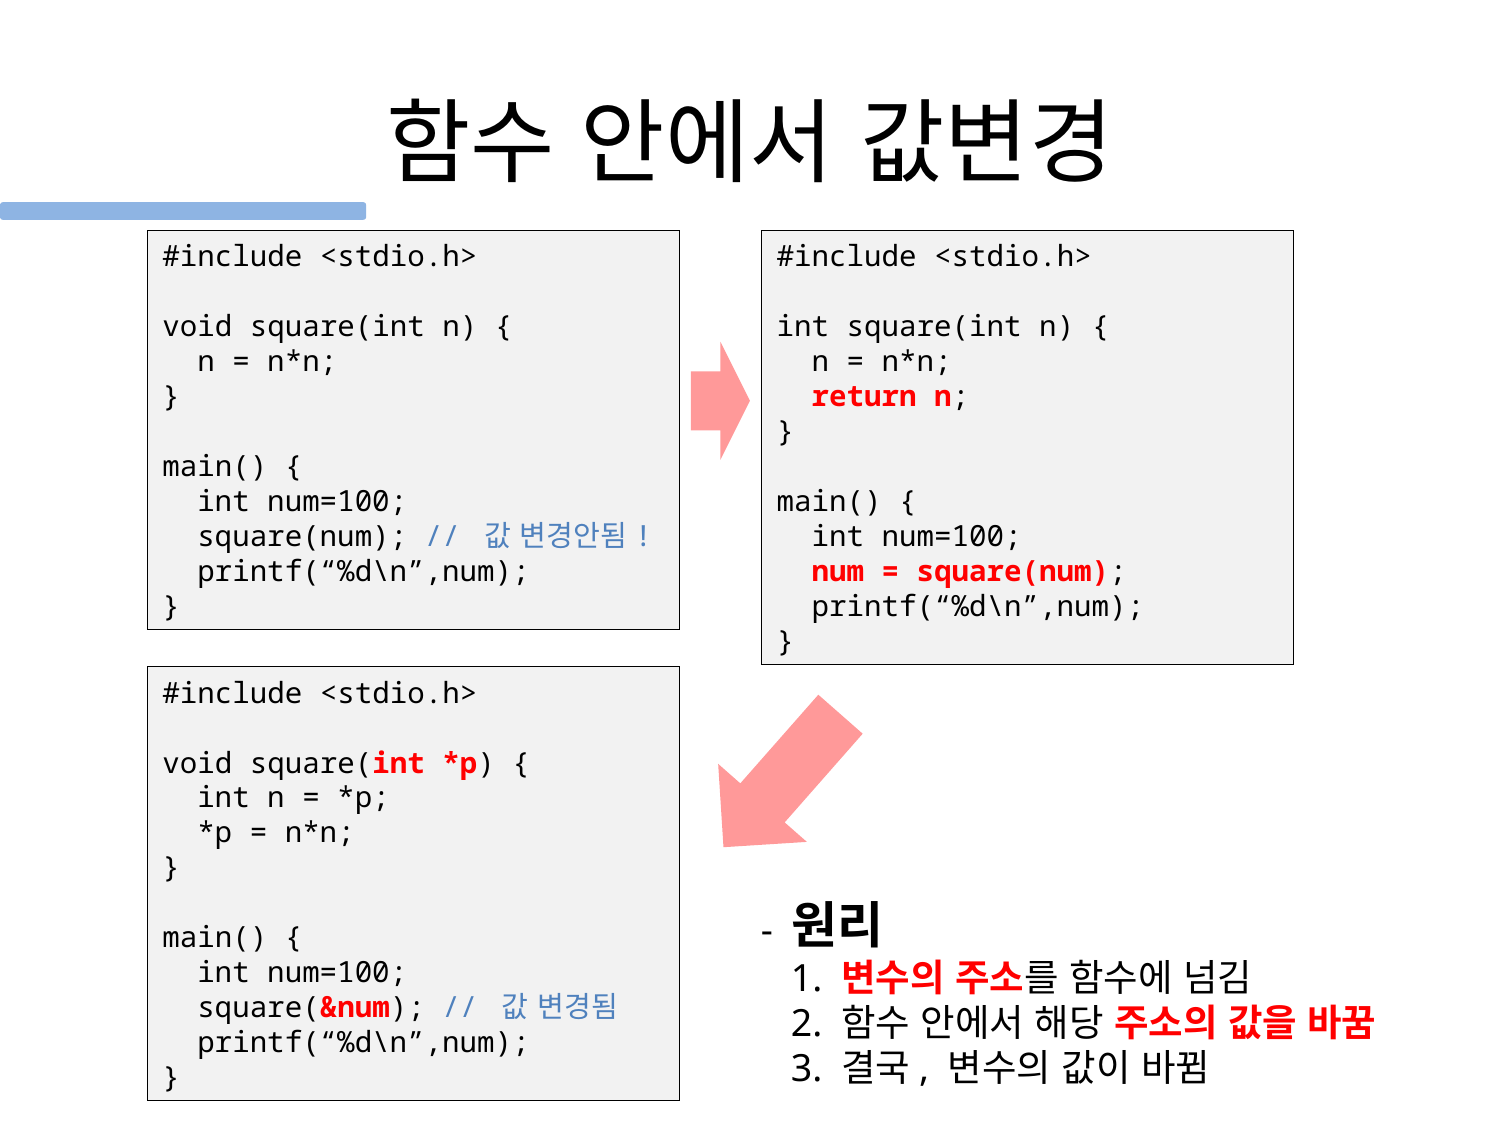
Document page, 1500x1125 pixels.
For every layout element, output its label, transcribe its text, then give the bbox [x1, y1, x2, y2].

text_box [688, 339, 752, 462]
text_box #include <stdio.h> int square(int n) { n = n*n; return n; } main() { int num=100; num = square(num); printf(“%d\n”,num); } [761, 230, 1294, 665]
text_box #include <stdio.h> void square(int *p) { int n = *p; *p = n*n; } main() { int num=100; square(&num); // 값 변경됨 printf(“%d\n”,num); } [147, 666, 680, 1101]
title 함수 안에서 값변경 [75, 45, 1425, 233]
text_box [716, 692, 865, 850]
text_box #include <stdio.h> void square(int n) { n = n*n; } main() { int num=100; square(num); // 값 변경안됨! printf(“%d\n”,num); } [147, 230, 680, 630]
text_box - 원리 1. 변수의 주소를 함수에 넘김 2. 함수 안에서 해당 주소의 값을 바꿈 3. 결국, 변수의 값이 바뀜 [746, 886, 1392, 1096]
text_box [0, 200, 369, 222]
